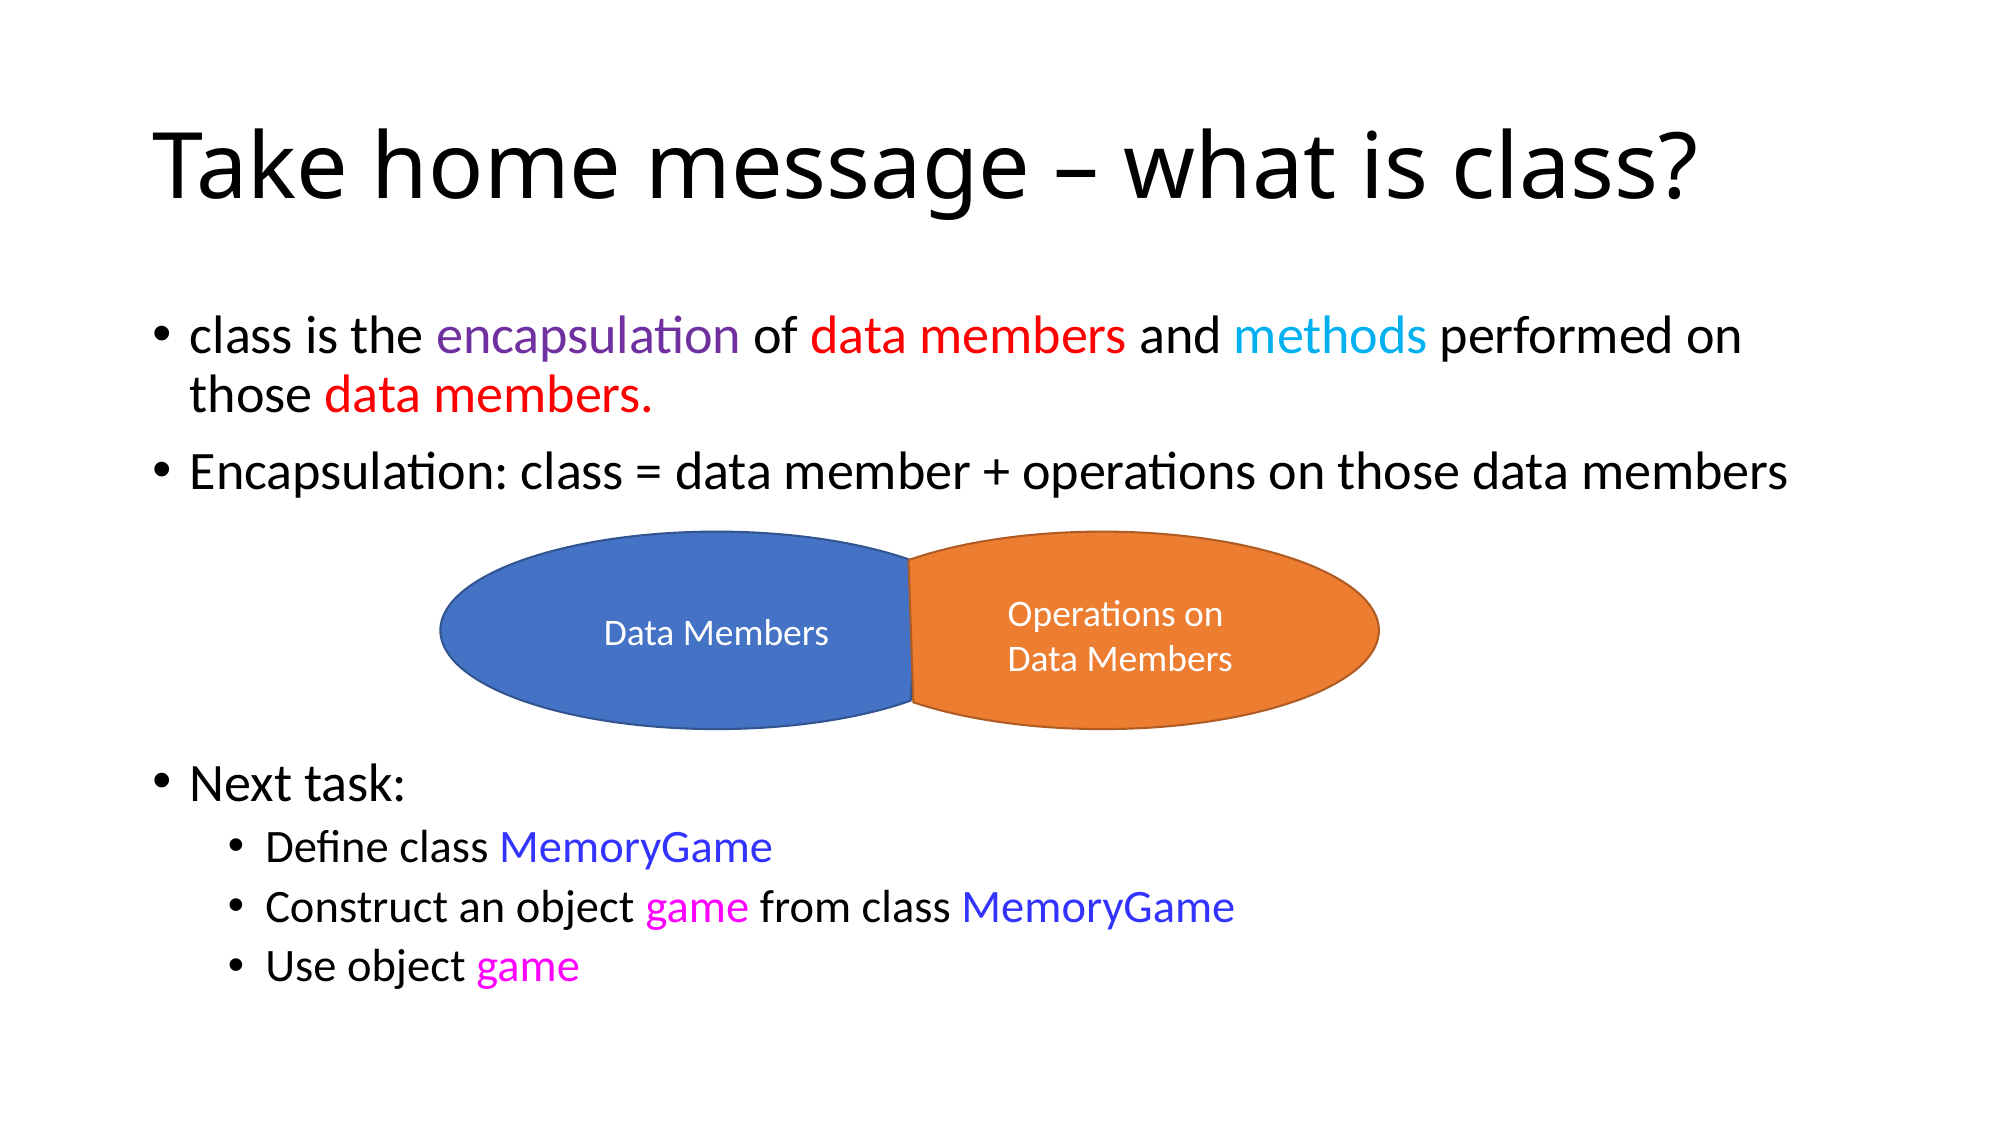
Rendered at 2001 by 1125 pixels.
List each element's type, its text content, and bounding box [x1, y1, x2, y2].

title Take home message – what is class? [137, 59, 1863, 278]
list class is the encapsulation of data members and methods performed on those data members. Encapsulation: class = data member + operations on those data members Next task: Define class MemoryGame Construct an object game from class MemoryGame Use object game [137, 299, 1863, 1014]
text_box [440, 531, 1379, 730]
